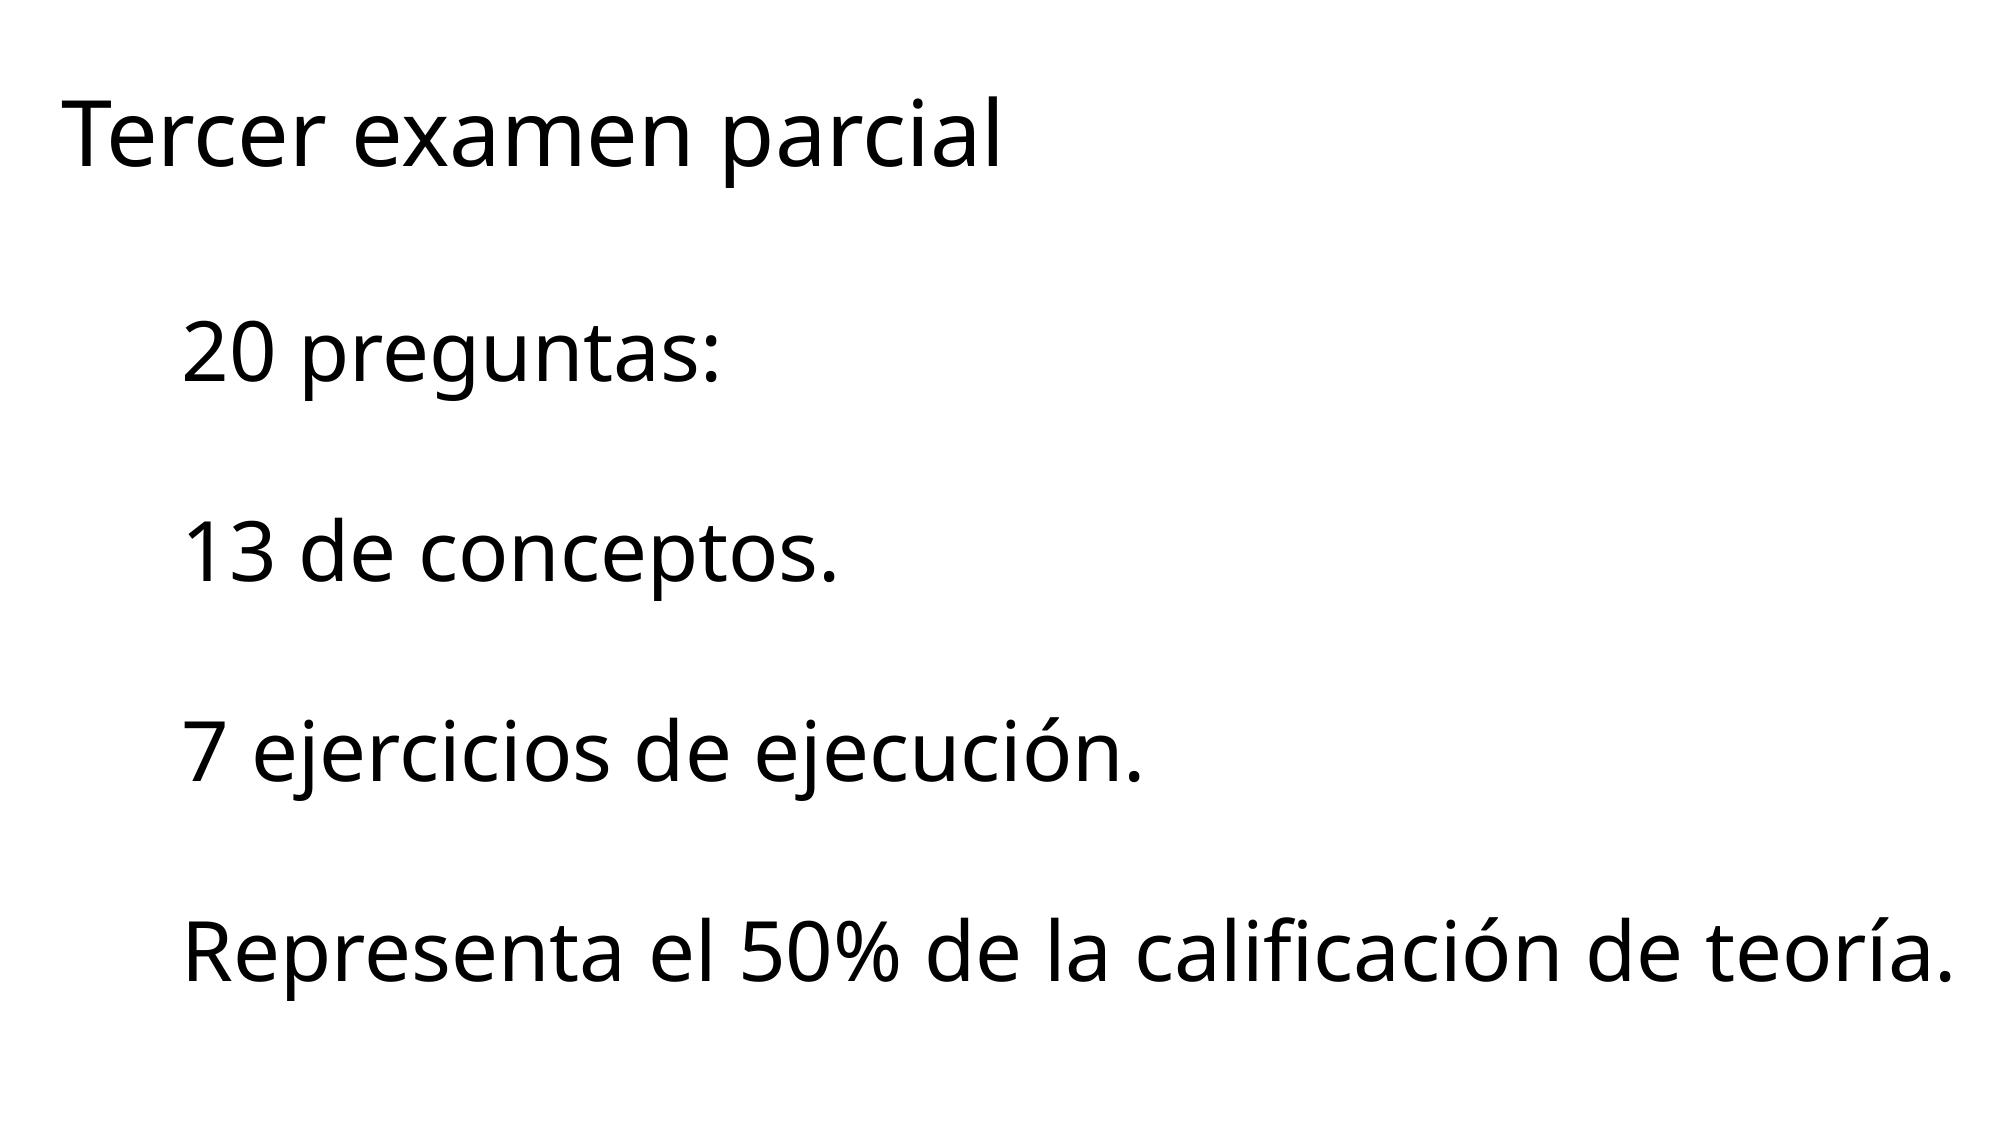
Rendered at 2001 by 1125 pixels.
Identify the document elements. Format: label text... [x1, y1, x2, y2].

text_box 20 preguntas: 13 de conceptos. 7 ejercicios de ejecución. Representa el 50% de la calificación de teoría. [167, 290, 2000, 1006]
title Tercer examen parcial [46, 27, 1772, 246]
